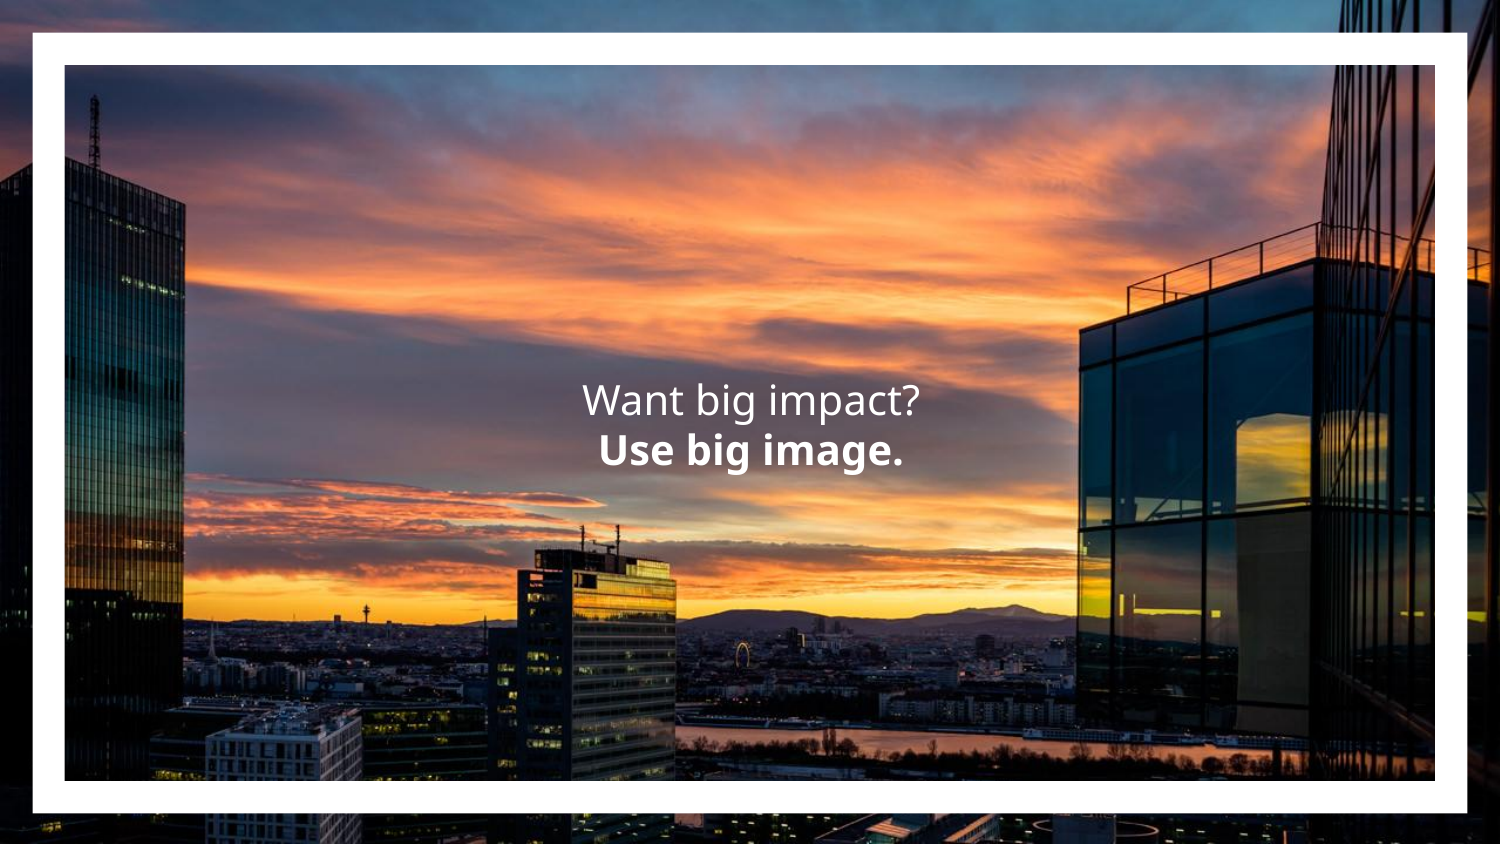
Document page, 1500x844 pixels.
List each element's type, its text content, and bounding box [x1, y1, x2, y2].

picture [0, 0, 1500, 844]
text_box Want big impact? Use big image. [65, 65, 1437, 782]
